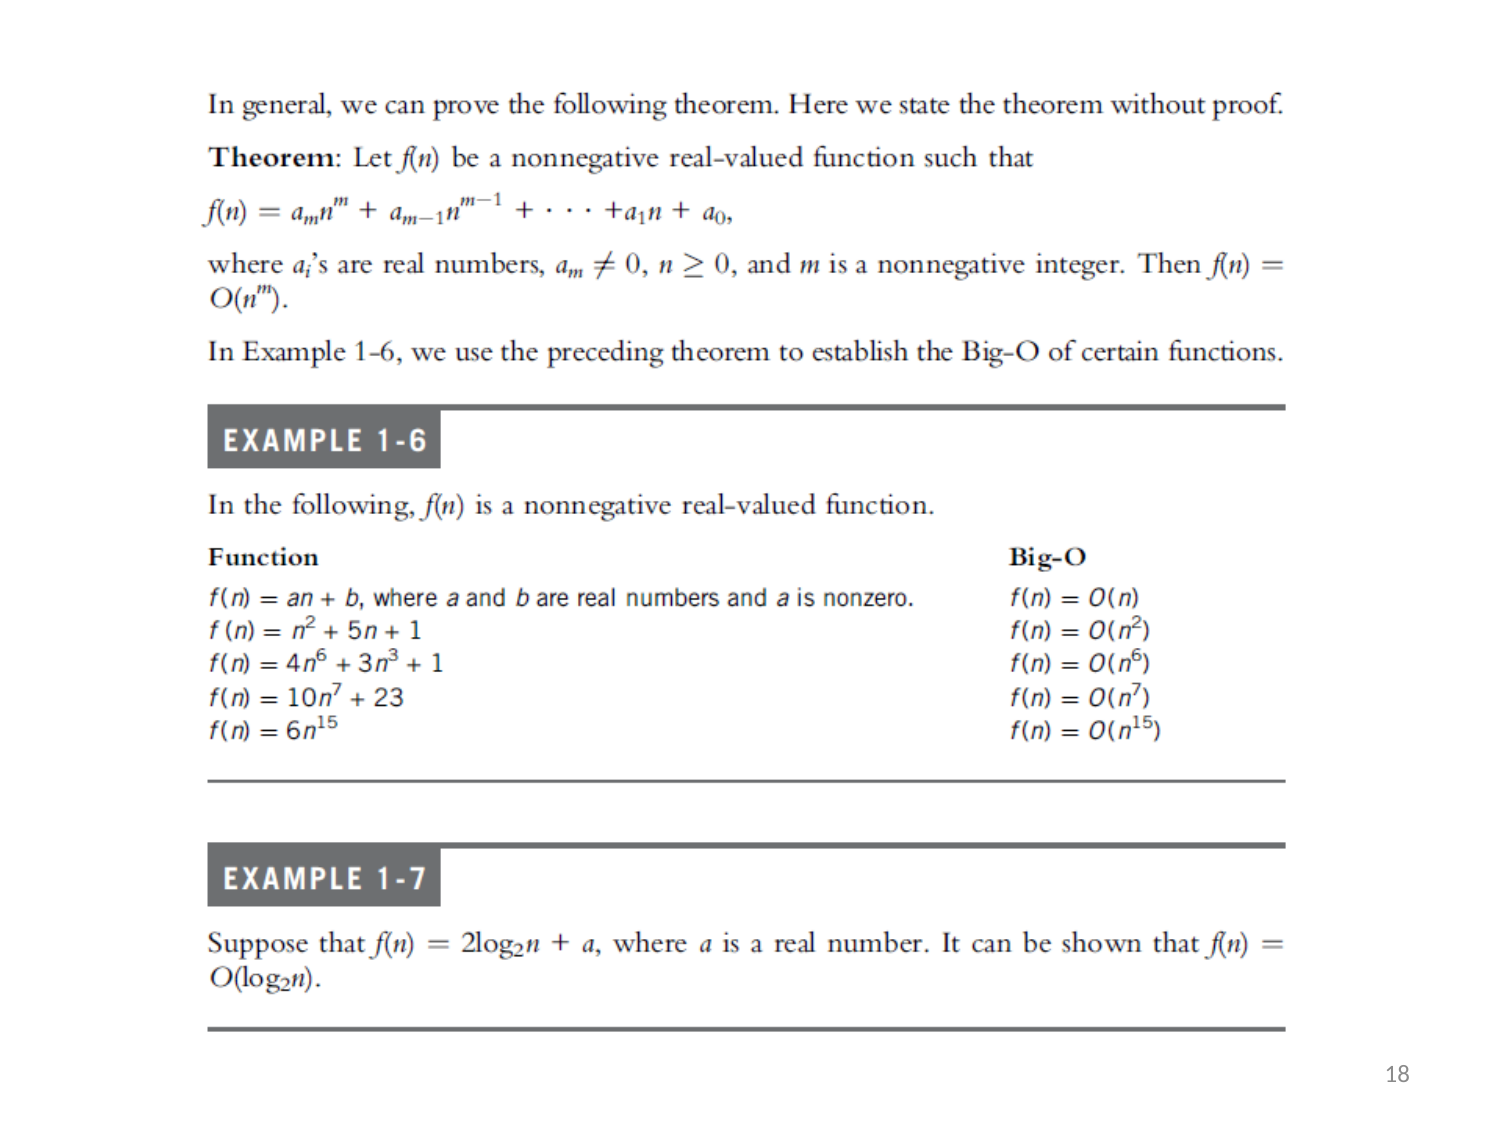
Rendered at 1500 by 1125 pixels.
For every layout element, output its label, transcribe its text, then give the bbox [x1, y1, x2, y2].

picture [200, 79, 1300, 1046]
slide_number 18 [1074, 1042, 1425, 1103]
